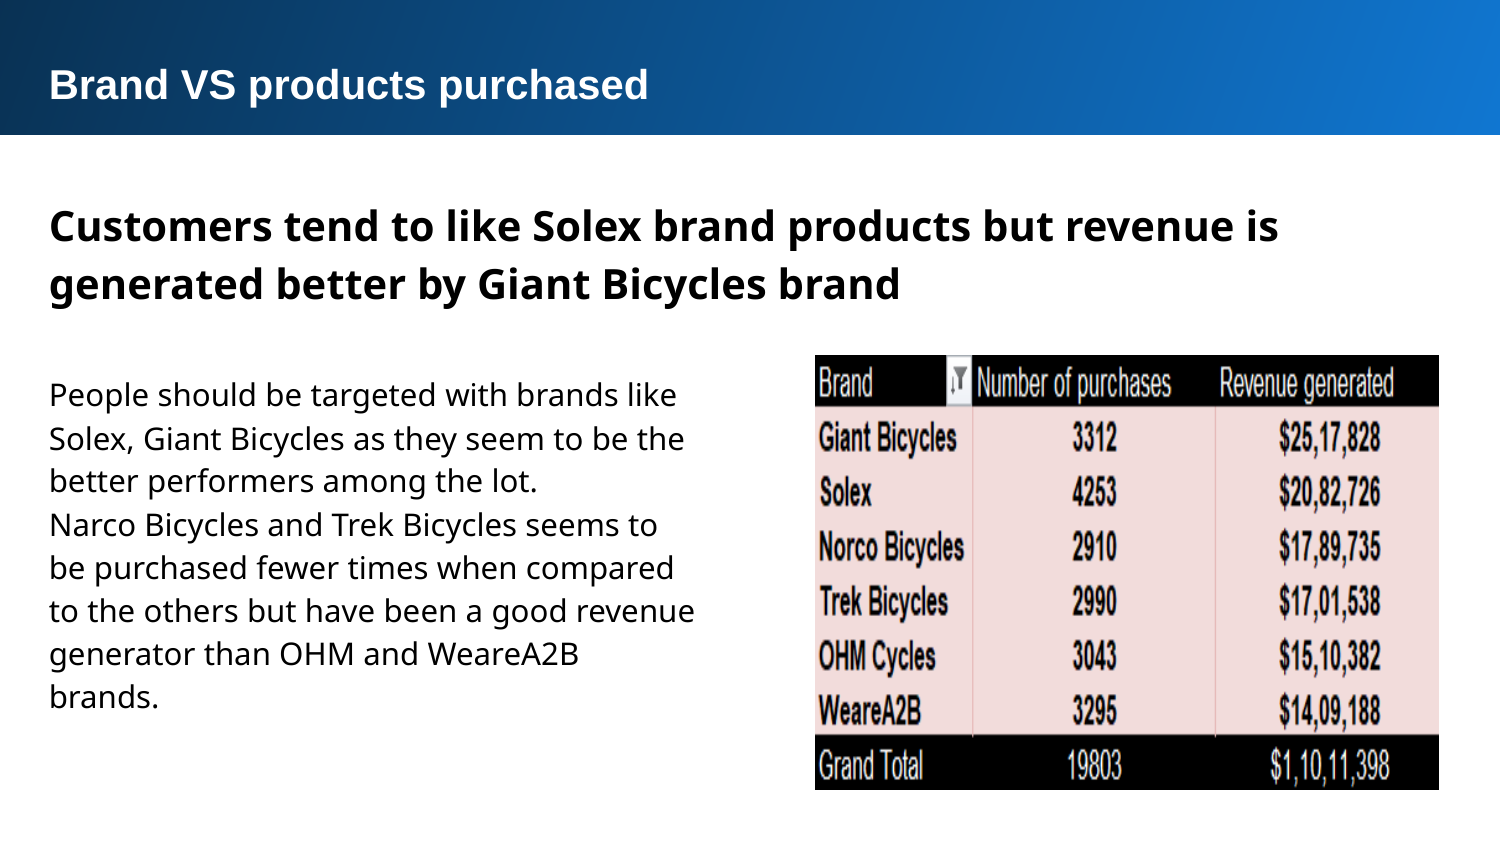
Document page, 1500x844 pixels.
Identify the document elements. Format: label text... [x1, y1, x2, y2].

text_box Customers tend to like Solex brand products but revenue is generated better by Giant Bicycles brand [33, 177, 1439, 323]
text_box Brand VS products purchased [33, 43, 1439, 124]
text_box People should be targeted with brands like Solex, Giant Bicycles as they seem to be the better performers among the lot. Narco Bicycles and Trek Bicycles seems to be purchased fewer times when compared to the others but have been a good revenue generator than OHM and WeareA2B brands. [33, 355, 712, 730]
text_box [0, 0, 1500, 135]
picture [814, 354, 1439, 790]
